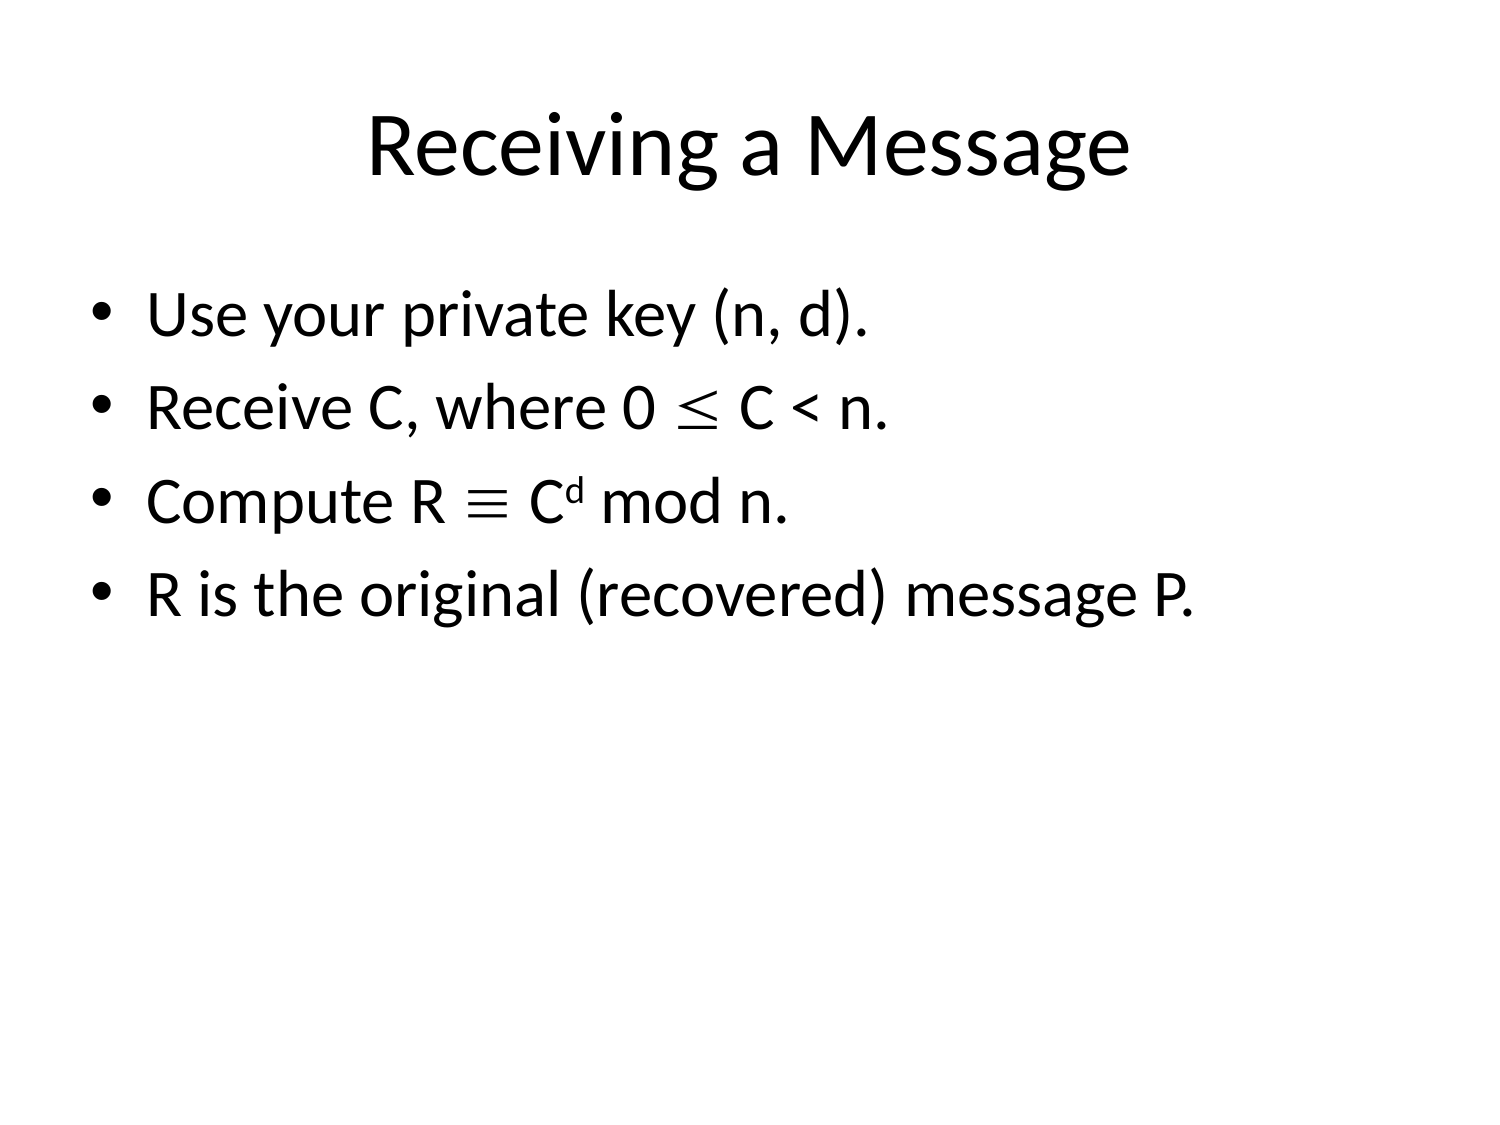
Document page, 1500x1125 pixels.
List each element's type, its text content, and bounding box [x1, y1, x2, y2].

list Use your private key (n, d). Receive C, where 0  C < n. Compute R  Cd mod n. R is the original (recovered) message P. [75, 262, 1425, 1005]
title Receiving a Message [75, 45, 1425, 233]
